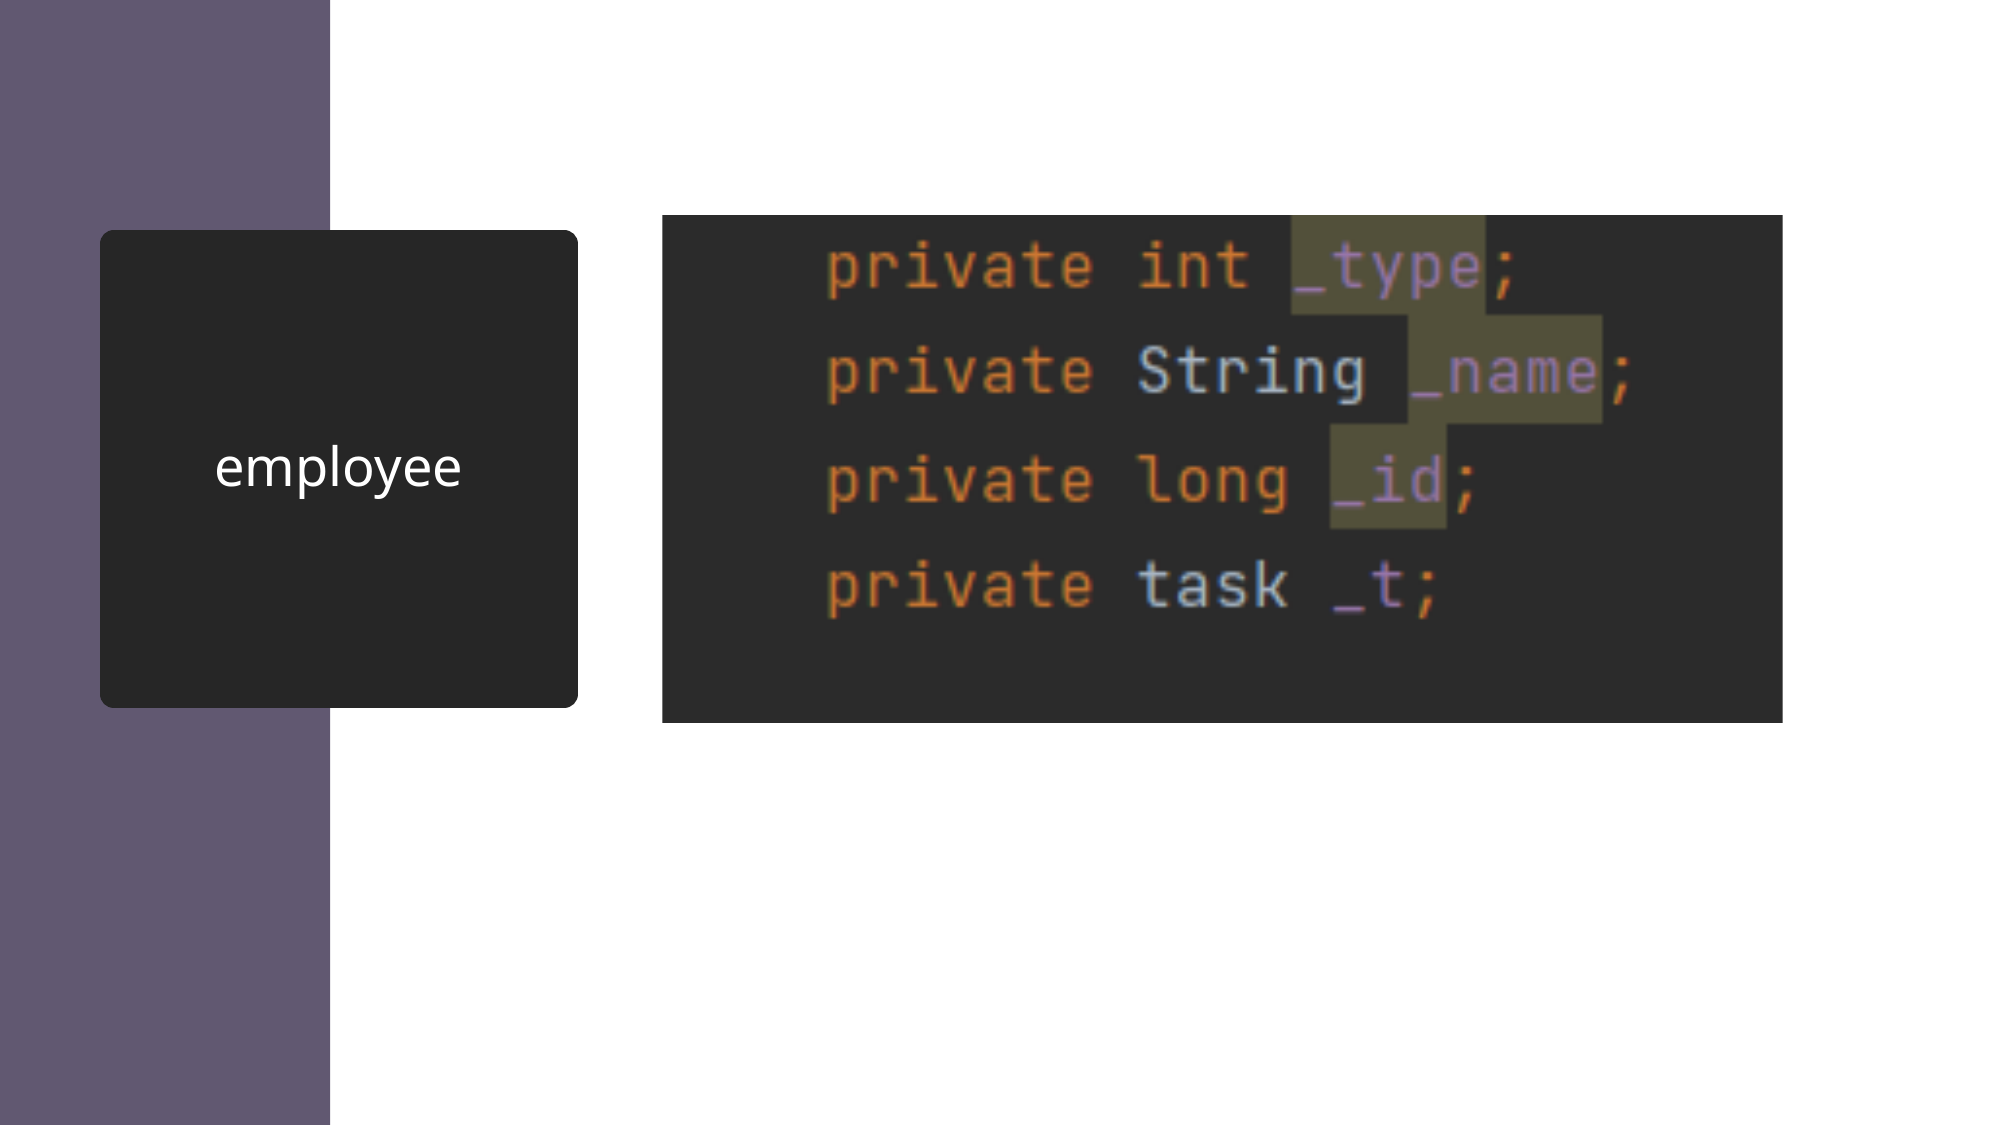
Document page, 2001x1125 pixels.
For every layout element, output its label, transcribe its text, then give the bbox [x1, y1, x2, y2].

picture [662, 215, 1783, 723]
text_box [0, 0, 331, 1125]
title employee [113, 243, 564, 694]
